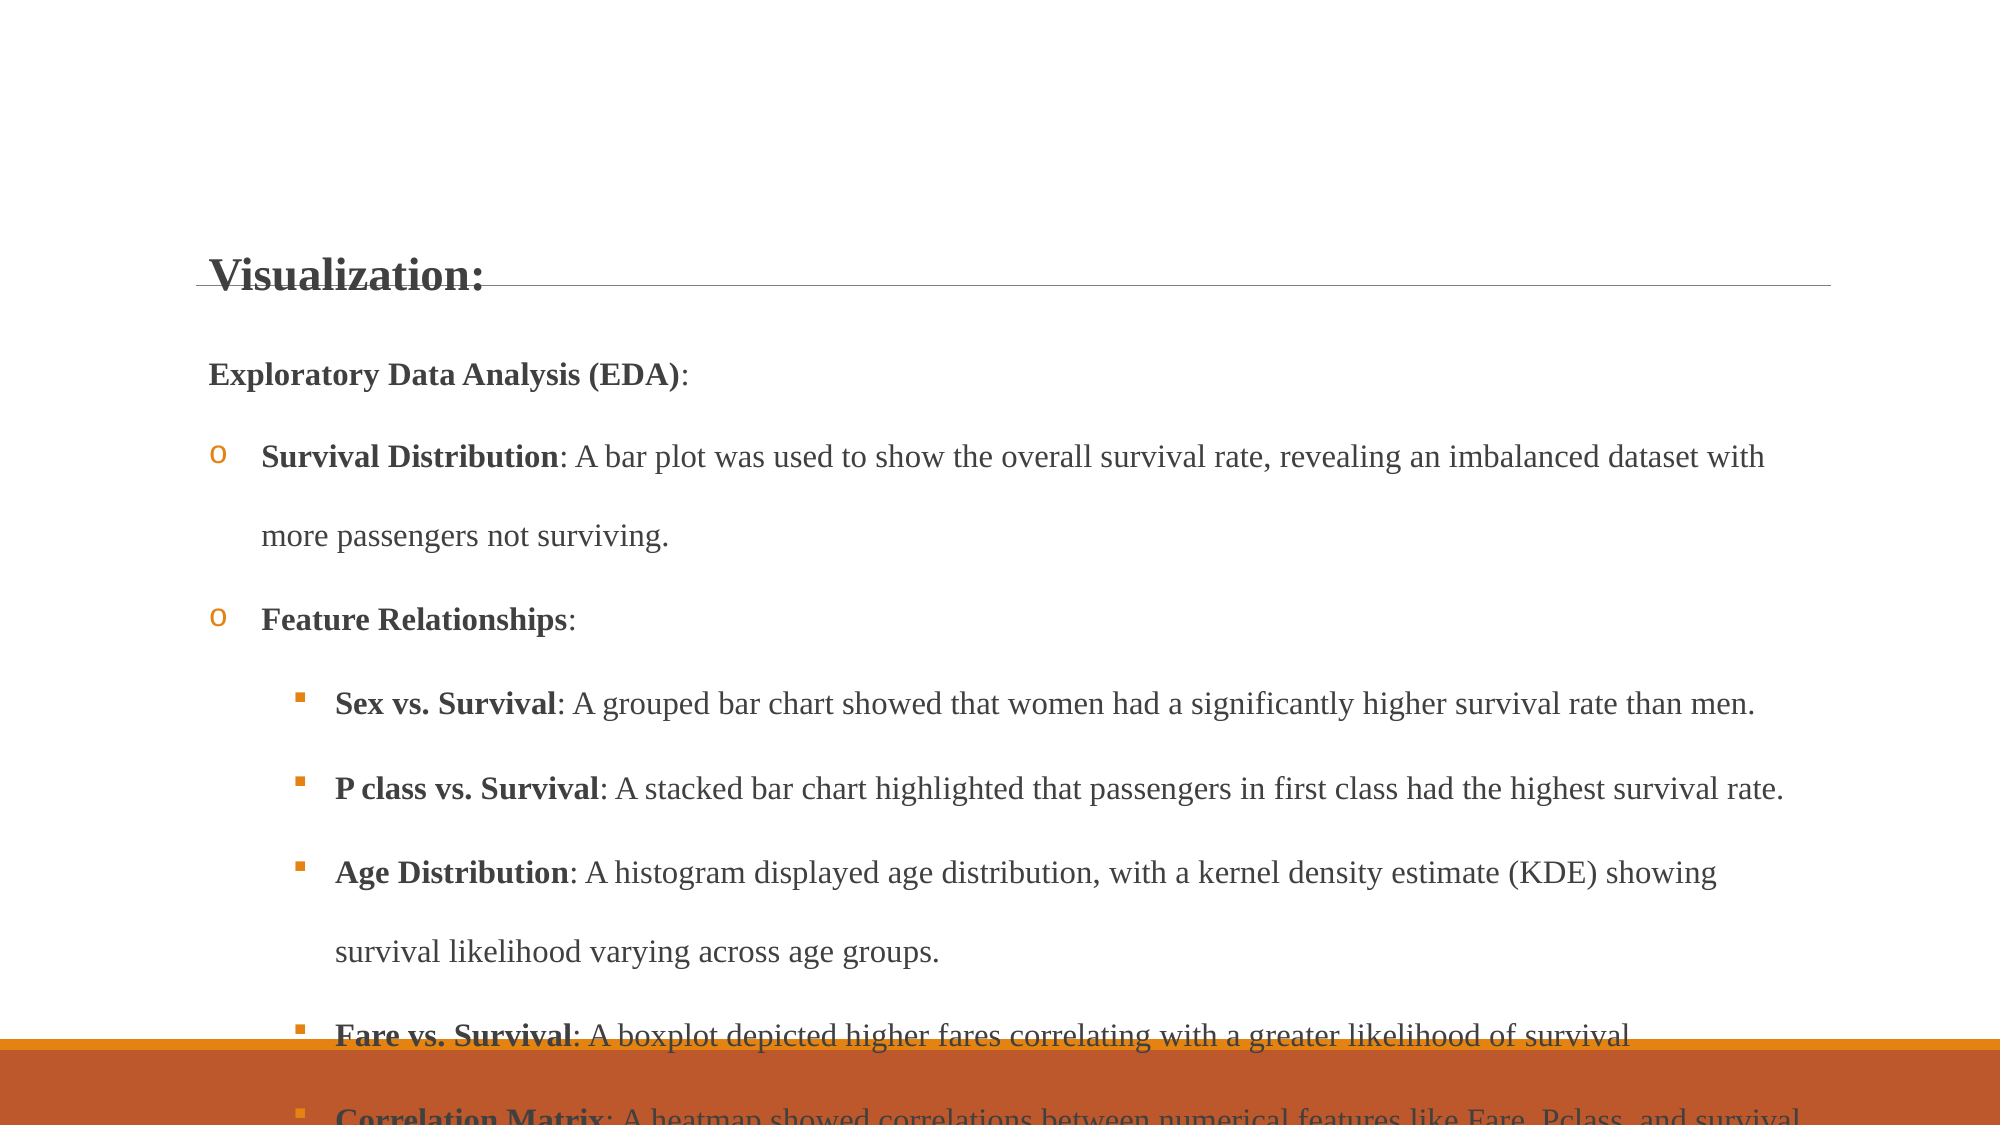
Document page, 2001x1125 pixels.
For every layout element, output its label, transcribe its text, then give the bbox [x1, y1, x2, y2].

list Visualization: Exploratory Data Analysis (EDA): Survival Distribution: A bar plot was used to show the overall survival rate, revealing an imbalanced dataset with more passengers not surviving. Feature Relationships: Sex vs. Survival: A grouped bar chart showed that women had a significantly higher survival rate than men. P class vs. Survival: A stacked bar chart highlighted that passengers in first class had the highest survival rate. Age Distribution: A histogram displayed age distribution, with a kernel density estimate (KDE) showing survival likelihood varying across age groups. Fare vs. Survival: A boxplot depicted higher fares correlating with a greater likelihood of survival Correlation Matrix: A heatmap showed correlations between numerical features like Fare, Pclass, and survival [124, 179, 1820, 1125]
